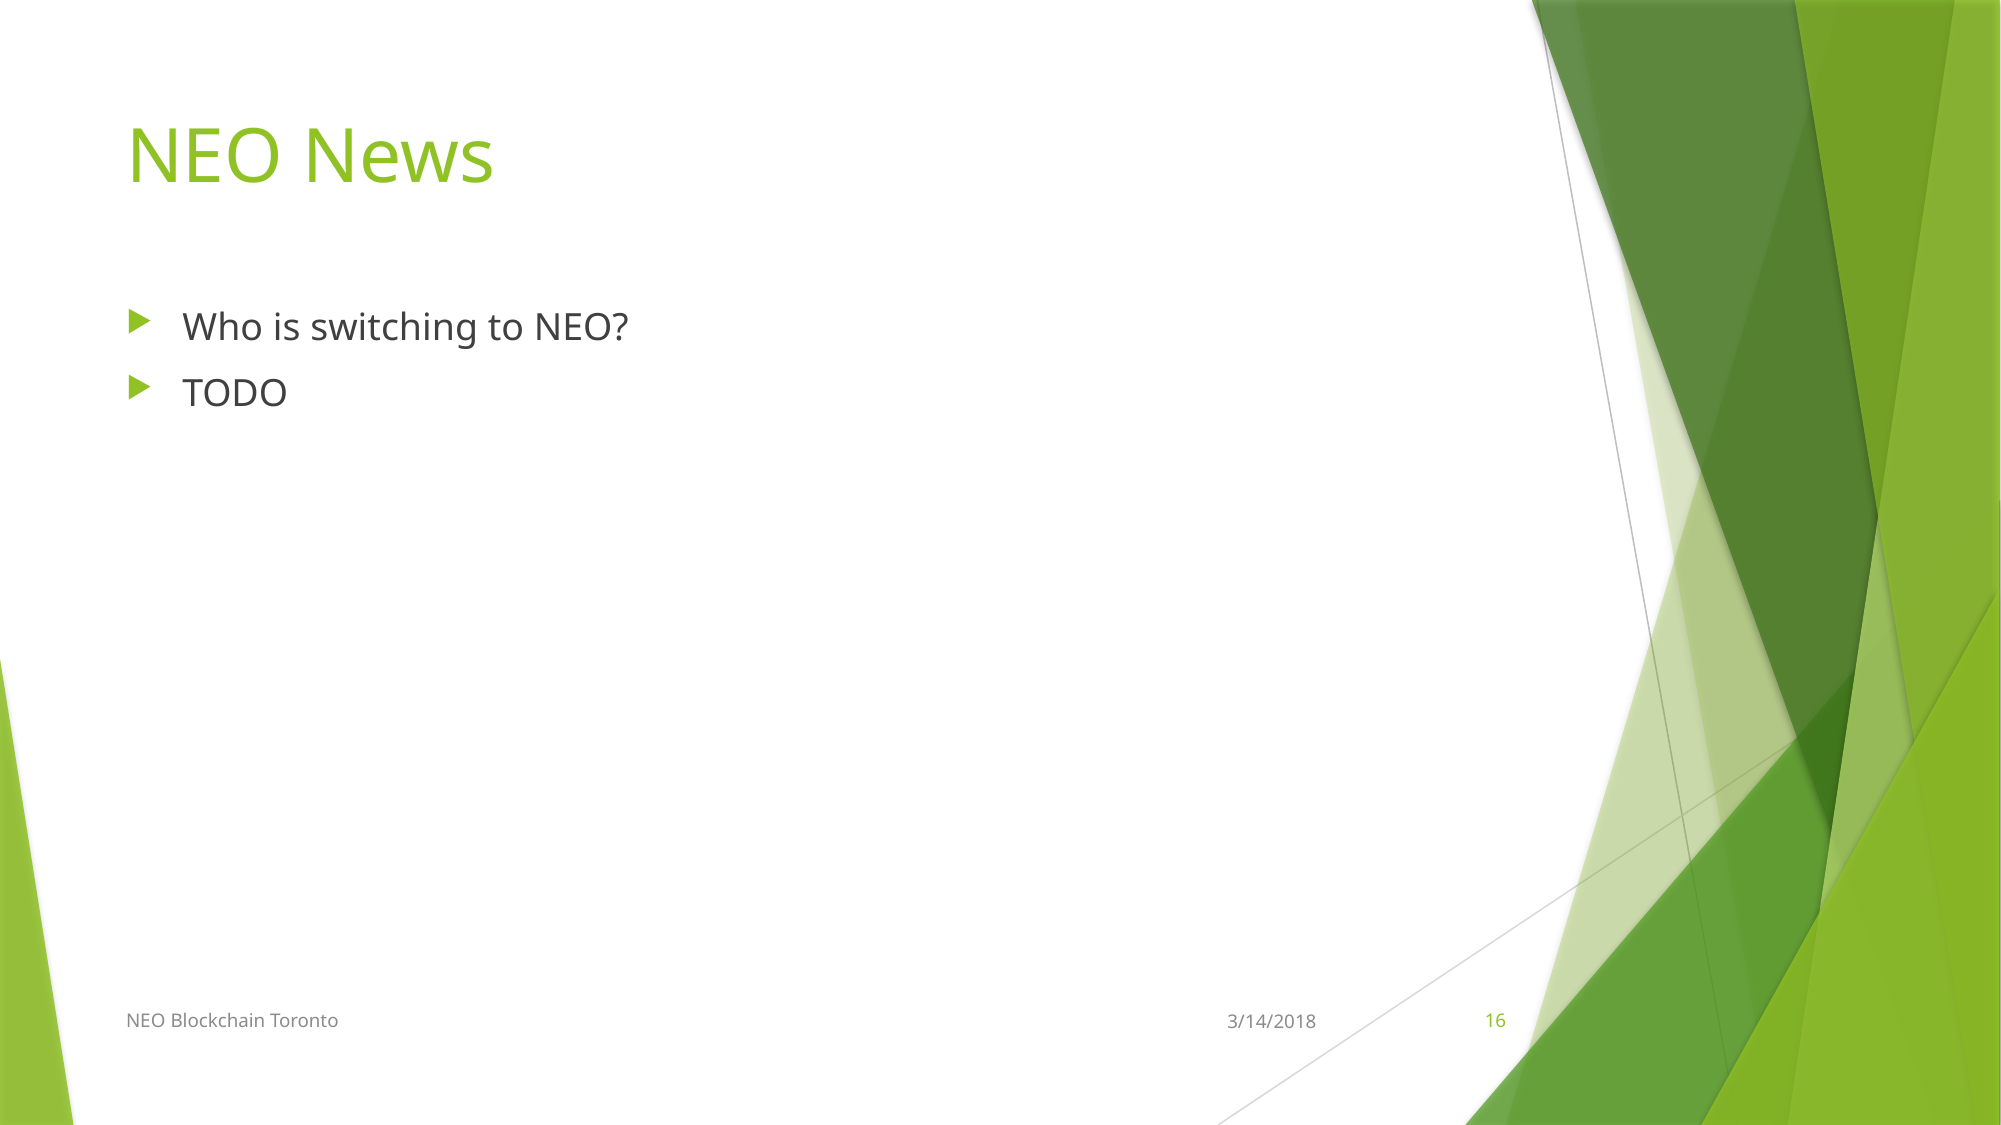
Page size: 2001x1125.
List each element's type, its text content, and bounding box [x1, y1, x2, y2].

footer NEO Blockchain Toronto [111, 991, 1145, 1051]
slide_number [1181, 991, 1332, 1051]
slide_number 16 [1409, 991, 1522, 1051]
title NEO News [111, 99, 1802, 268]
list Who is switching to NEO? TODO [111, 295, 1802, 991]
